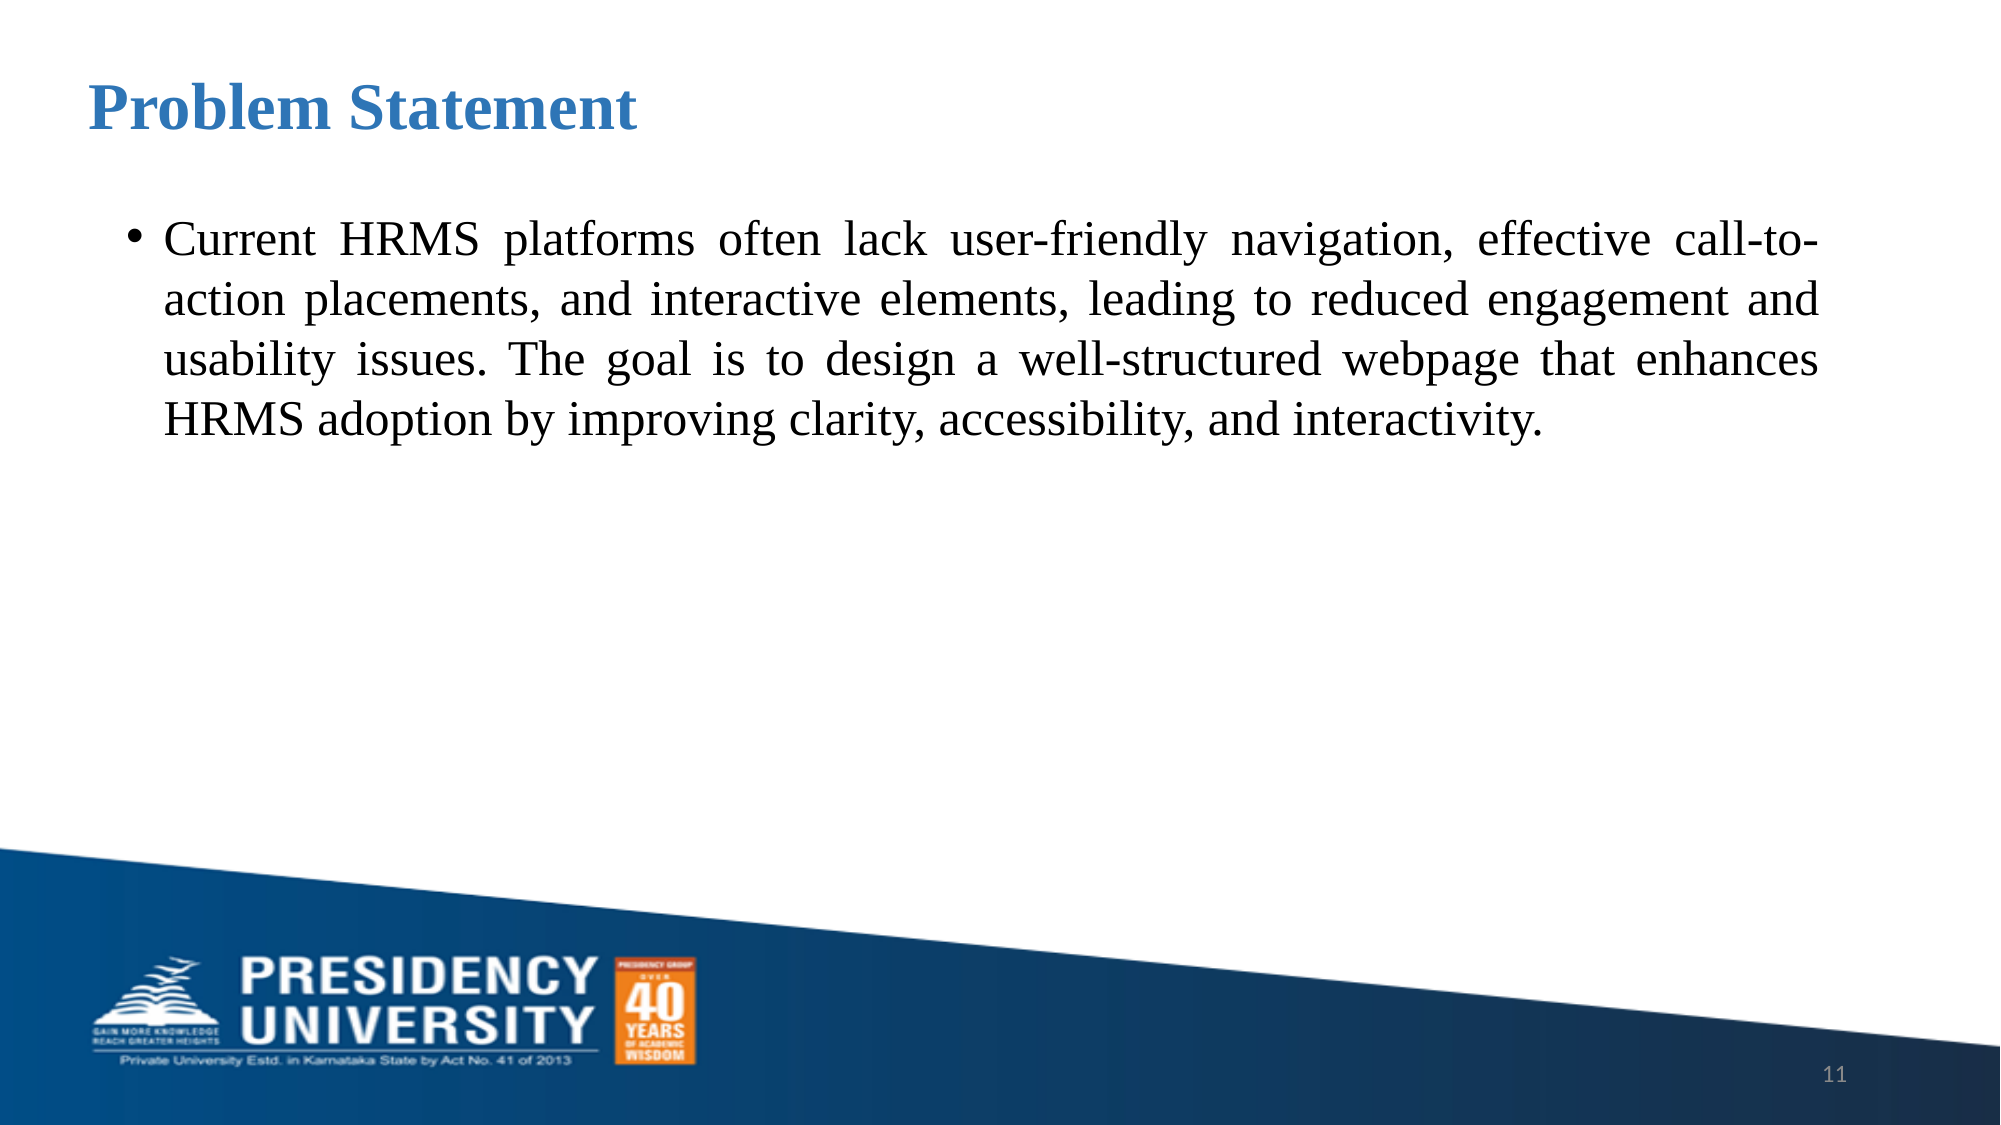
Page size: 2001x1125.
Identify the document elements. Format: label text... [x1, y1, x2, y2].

list Current HRMS platforms often lack user-friendly navigation, effective call-to-action placements, and interactive elements, leading to reduced engagement and usability issues. The goal is to design a well-structured webpage that enhances HRMS adoption by improving clarity, accessibility, and interactivity. [111, 197, 1837, 864]
title Problem Statement [48, 35, 1774, 171]
slide_number 11 [1412, 1042, 1863, 1103]
picture [0, 845, 2000, 1125]
